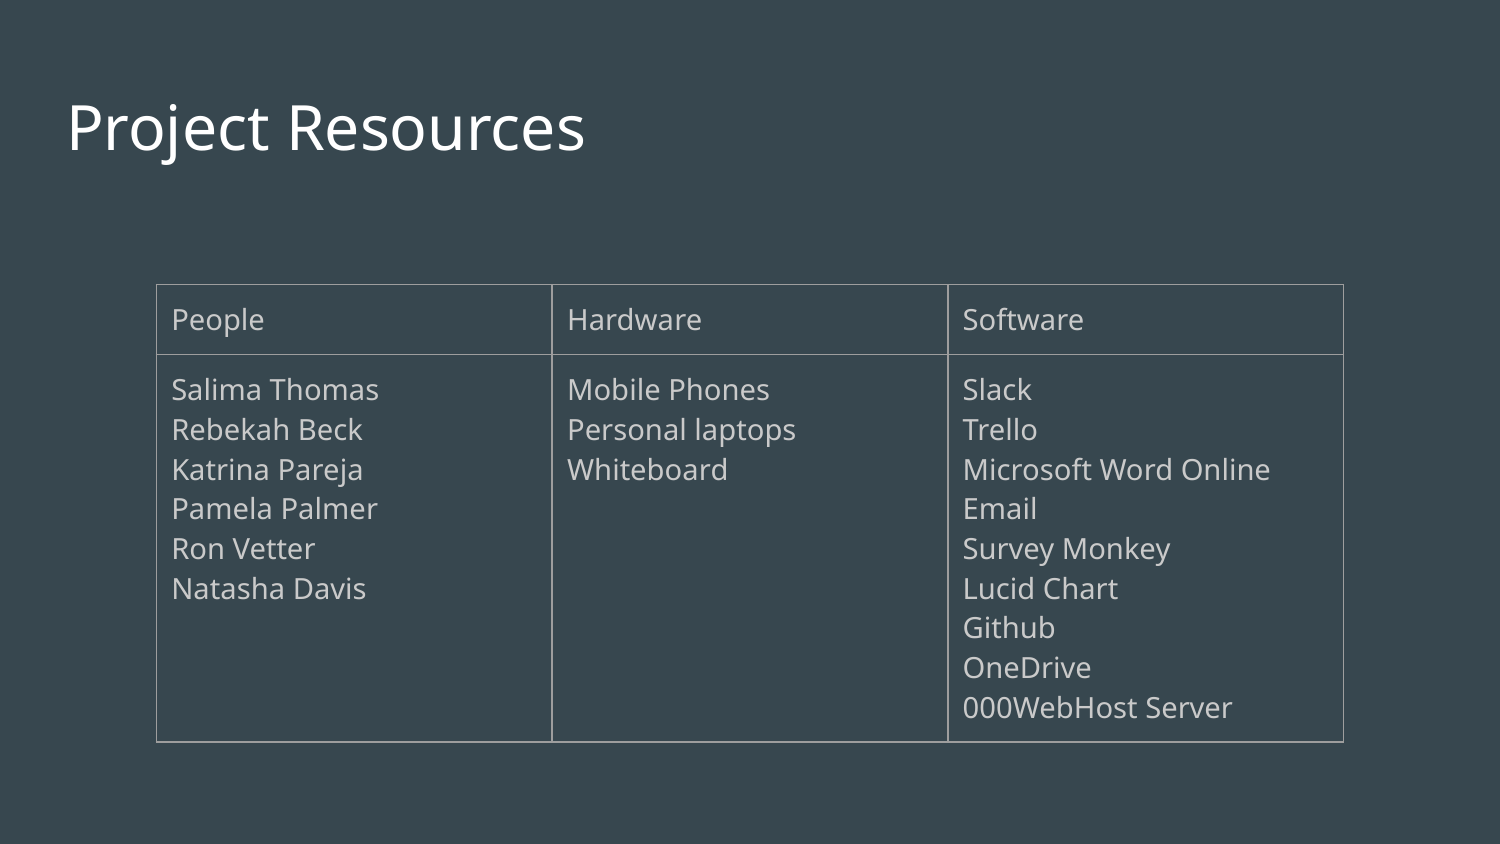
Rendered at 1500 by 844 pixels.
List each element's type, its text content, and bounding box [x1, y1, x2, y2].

table_cell Salima Thomas Rebekah Beck Katrina Pareja Pamela Palmer Ron Vetter Natasha Davis [157, 355, 551, 741]
table_cell Mobile Phones Personal laptops Whiteboard [553, 355, 947, 741]
table_header People [157, 285, 551, 354]
table_cell Slack Trello Microsoft Word Online Email Survey Monkey Lucid Chart Github OneDrive 000WebHost Server [949, 355, 1343, 741]
table_header Software [949, 285, 1343, 354]
title Project Resources [51, 72, 1449, 167]
table_header Hardware [553, 285, 947, 354]
